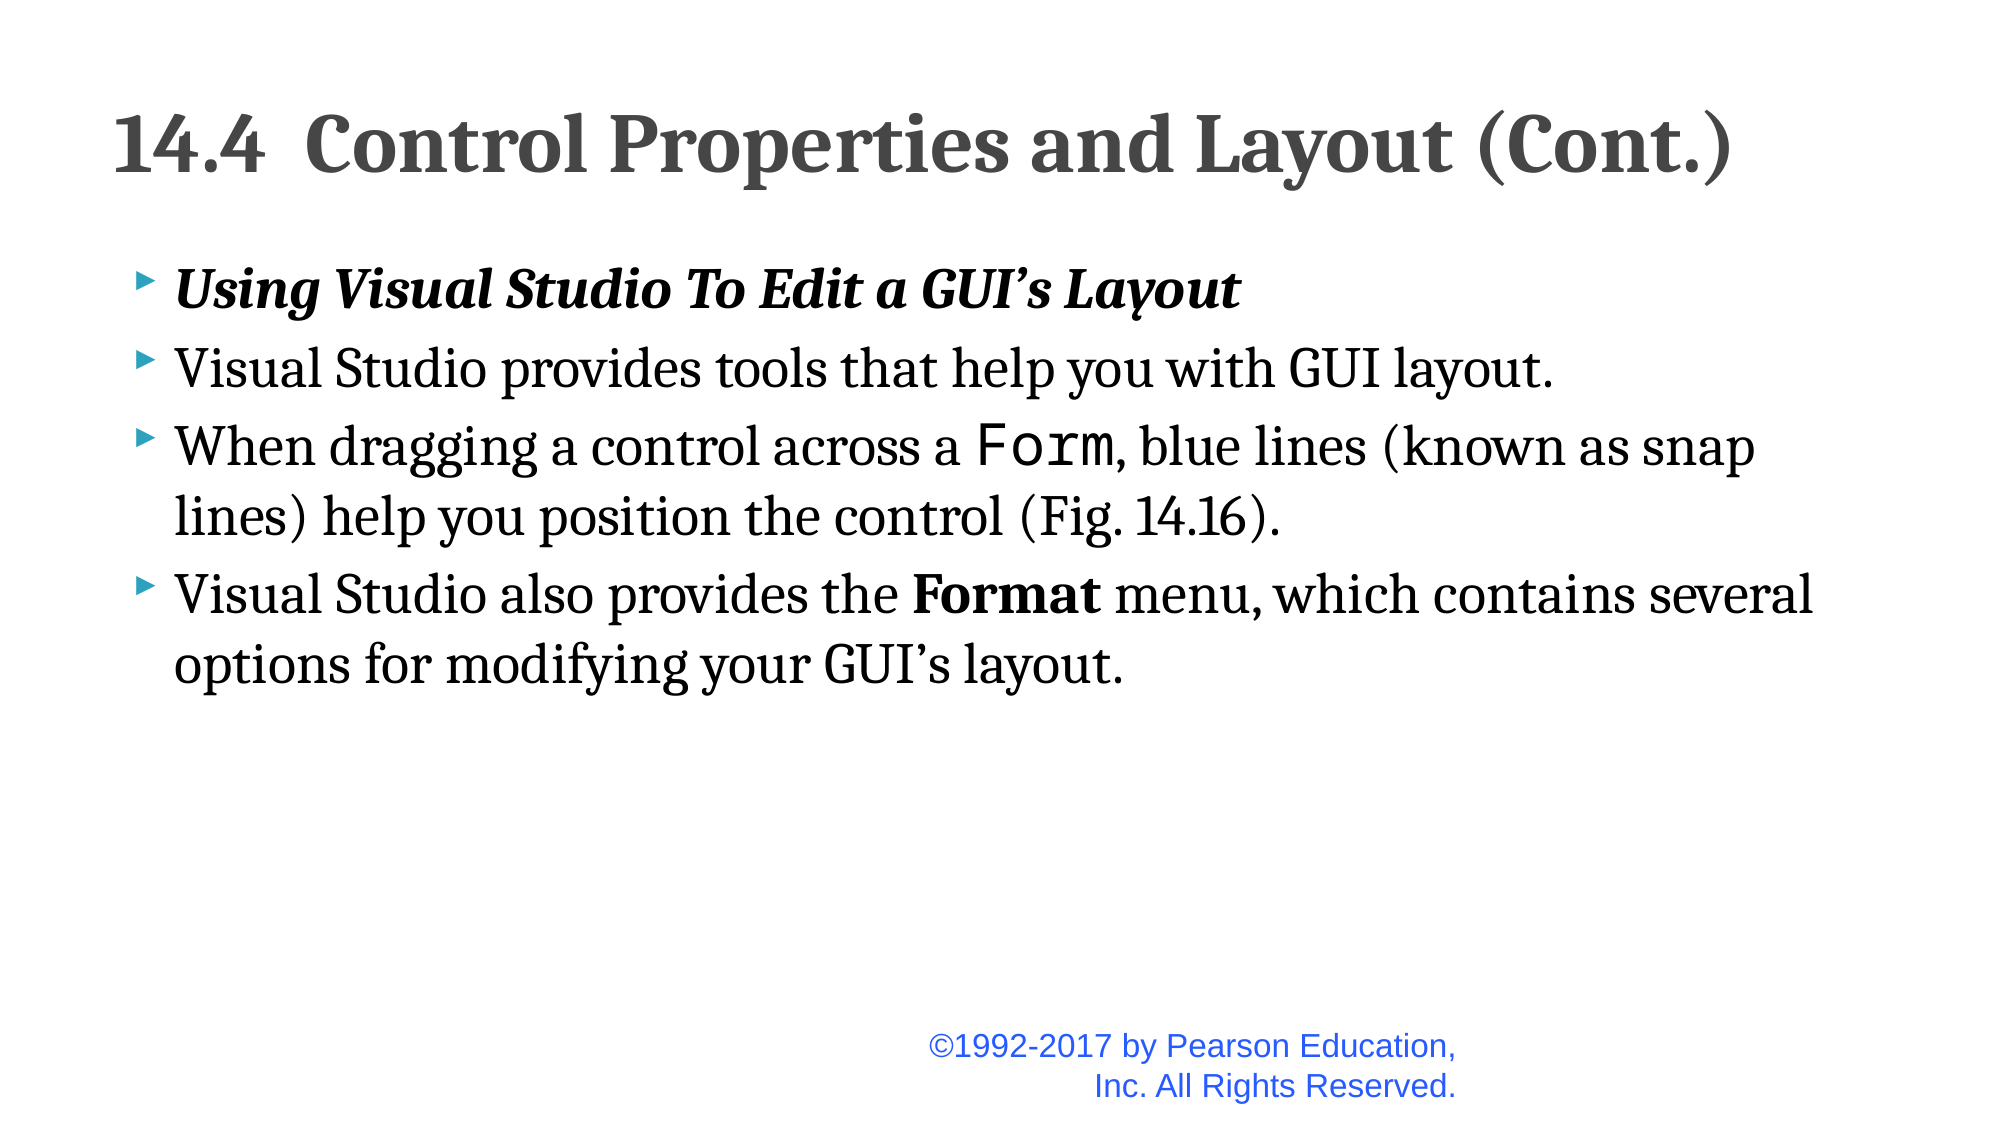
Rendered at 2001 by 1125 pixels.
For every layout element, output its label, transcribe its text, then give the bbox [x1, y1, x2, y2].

title 14.4 Control Properties and Layout (Cont.) [99, 45, 1900, 233]
list Using Visual Studio To Edit a GUI’s Layout Visual Studio provides tools that help you with GUI layout. When dragging a control across a Form, blue lines (known as snap lines) help you position the control (Fig. 14.16). Visual Studio also provides the Format menu, which contains several options for modifying your GUI’s layout. [99, 242, 1900, 986]
footer ©1992-2017 by Pearson Education, Inc. All Rights Reserved. [900, 1051, 1473, 1112]
